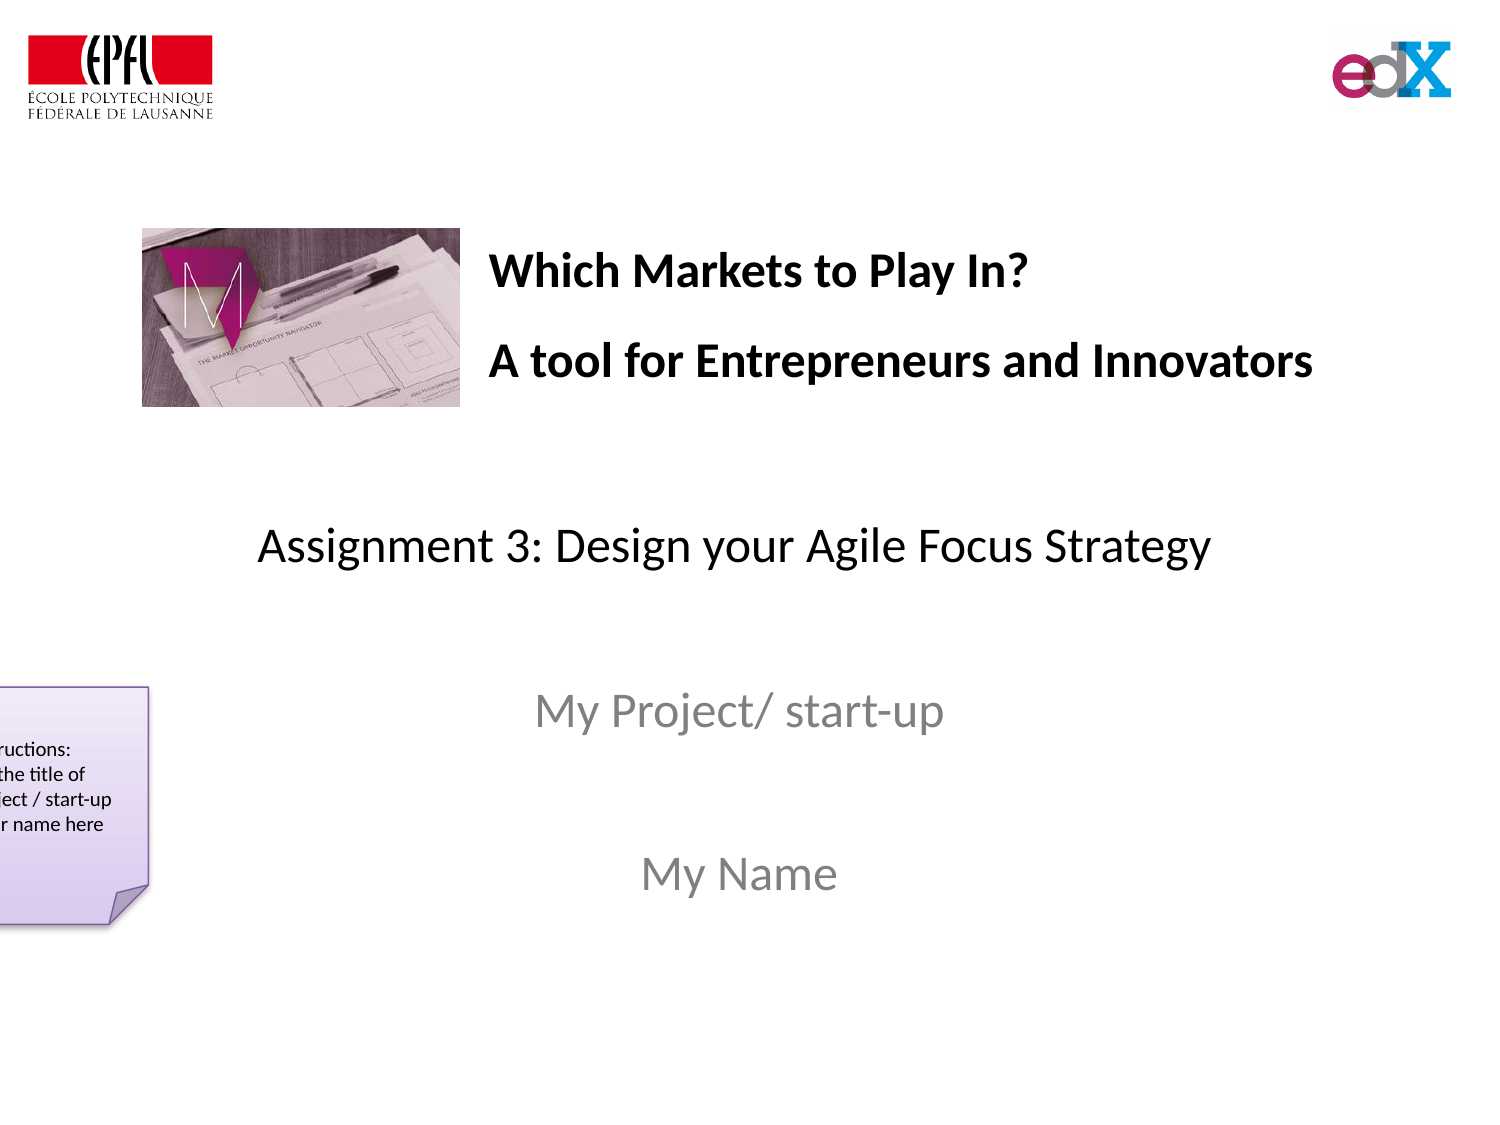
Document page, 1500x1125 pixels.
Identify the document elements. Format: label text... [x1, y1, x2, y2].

text_box Instructions: Enter the title of your project / start-up and your name here [0, 686, 150, 926]
text_box Which Markets to Play In? A tool for Entrepreneurs and Innovators [473, 230, 1425, 379]
picture [141, 228, 460, 407]
text_box My Project/ start-up [245, 670, 1234, 745]
text_box Assignment 3: Design your Agile Focus Strategy [140, 504, 1329, 654]
text_box My Name [245, 832, 1234, 908]
picture [1330, 28, 1454, 110]
picture [23, 30, 217, 124]
